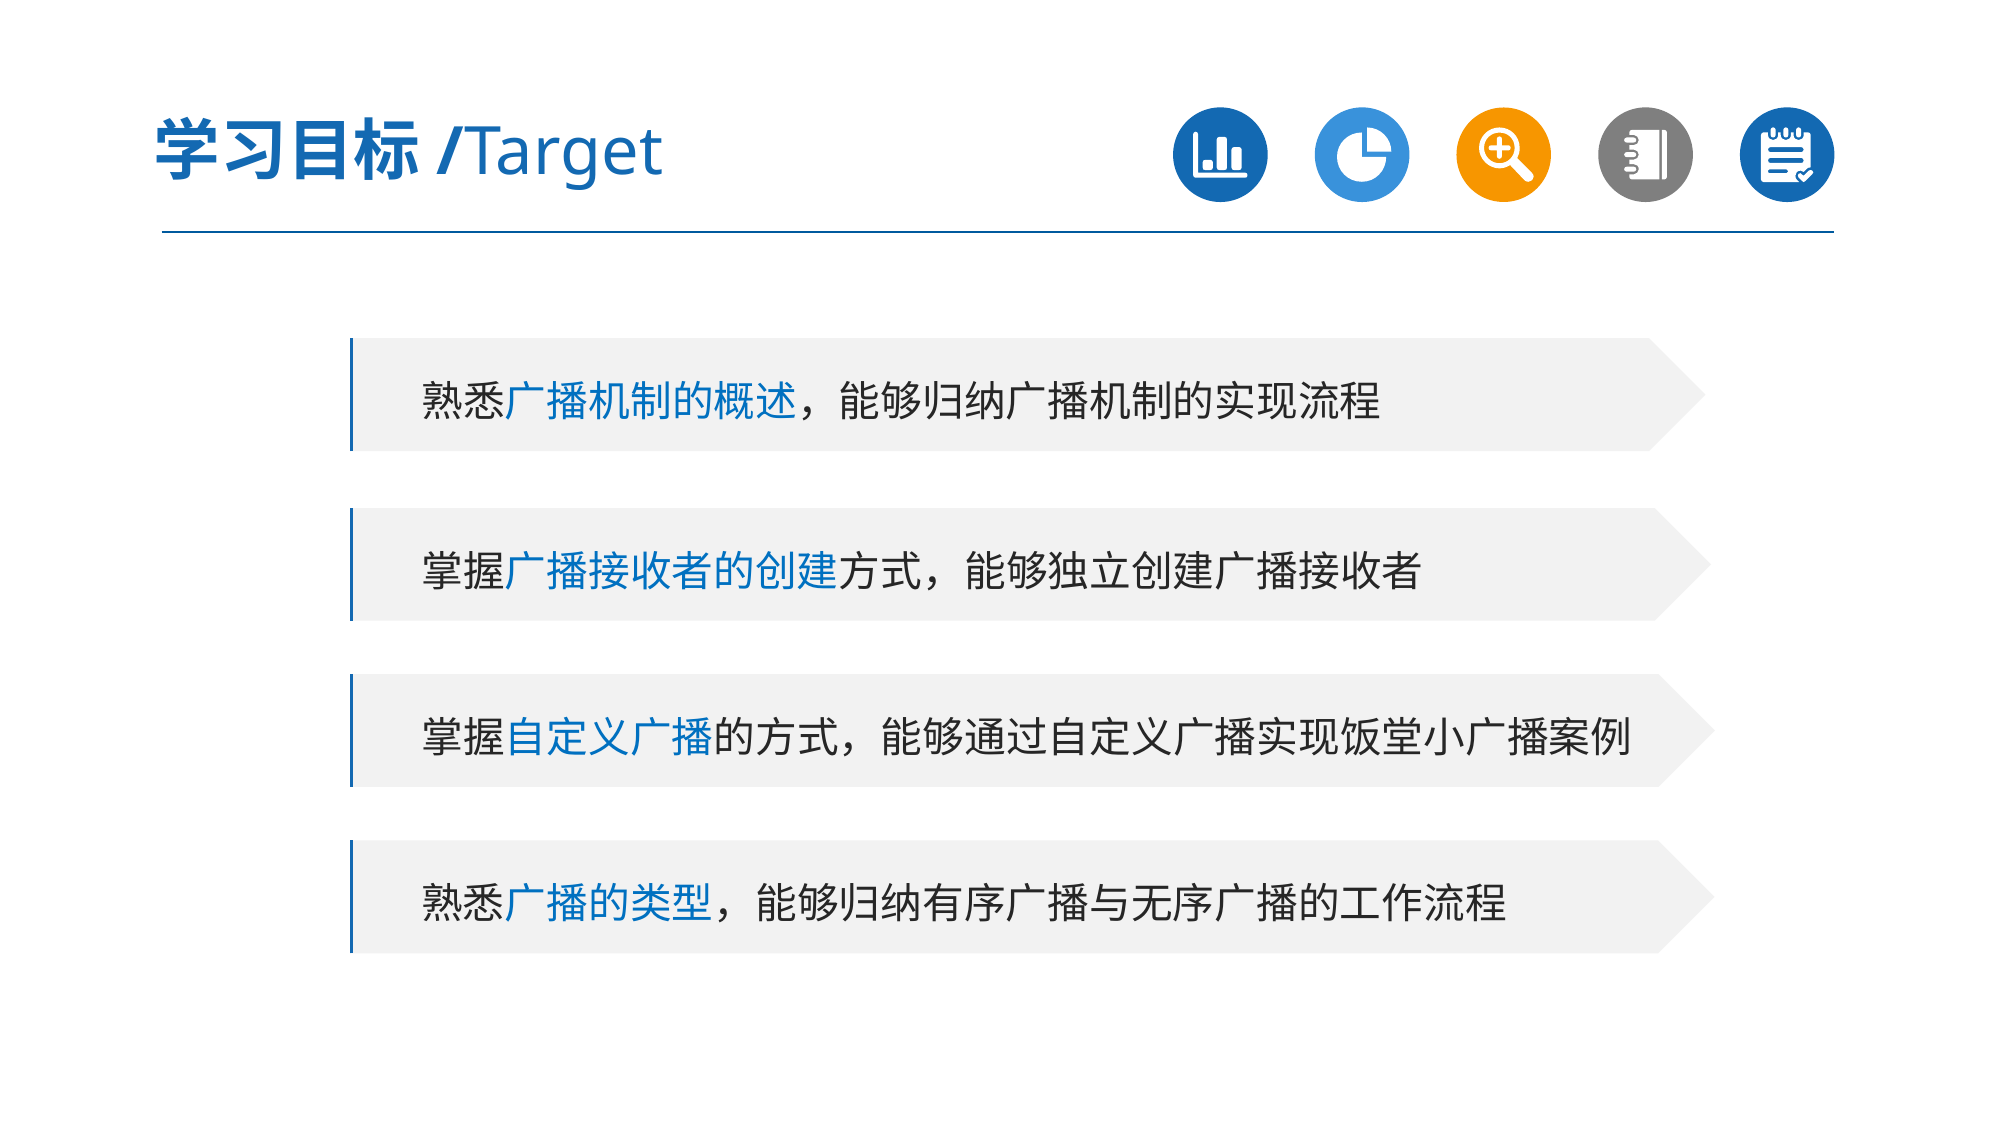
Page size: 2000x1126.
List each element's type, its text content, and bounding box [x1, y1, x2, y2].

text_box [350, 507, 1712, 621]
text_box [350, 673, 1715, 788]
text_box 学习目标/Target [133, 93, 918, 203]
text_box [349, 840, 1715, 954]
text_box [350, 337, 1706, 452]
